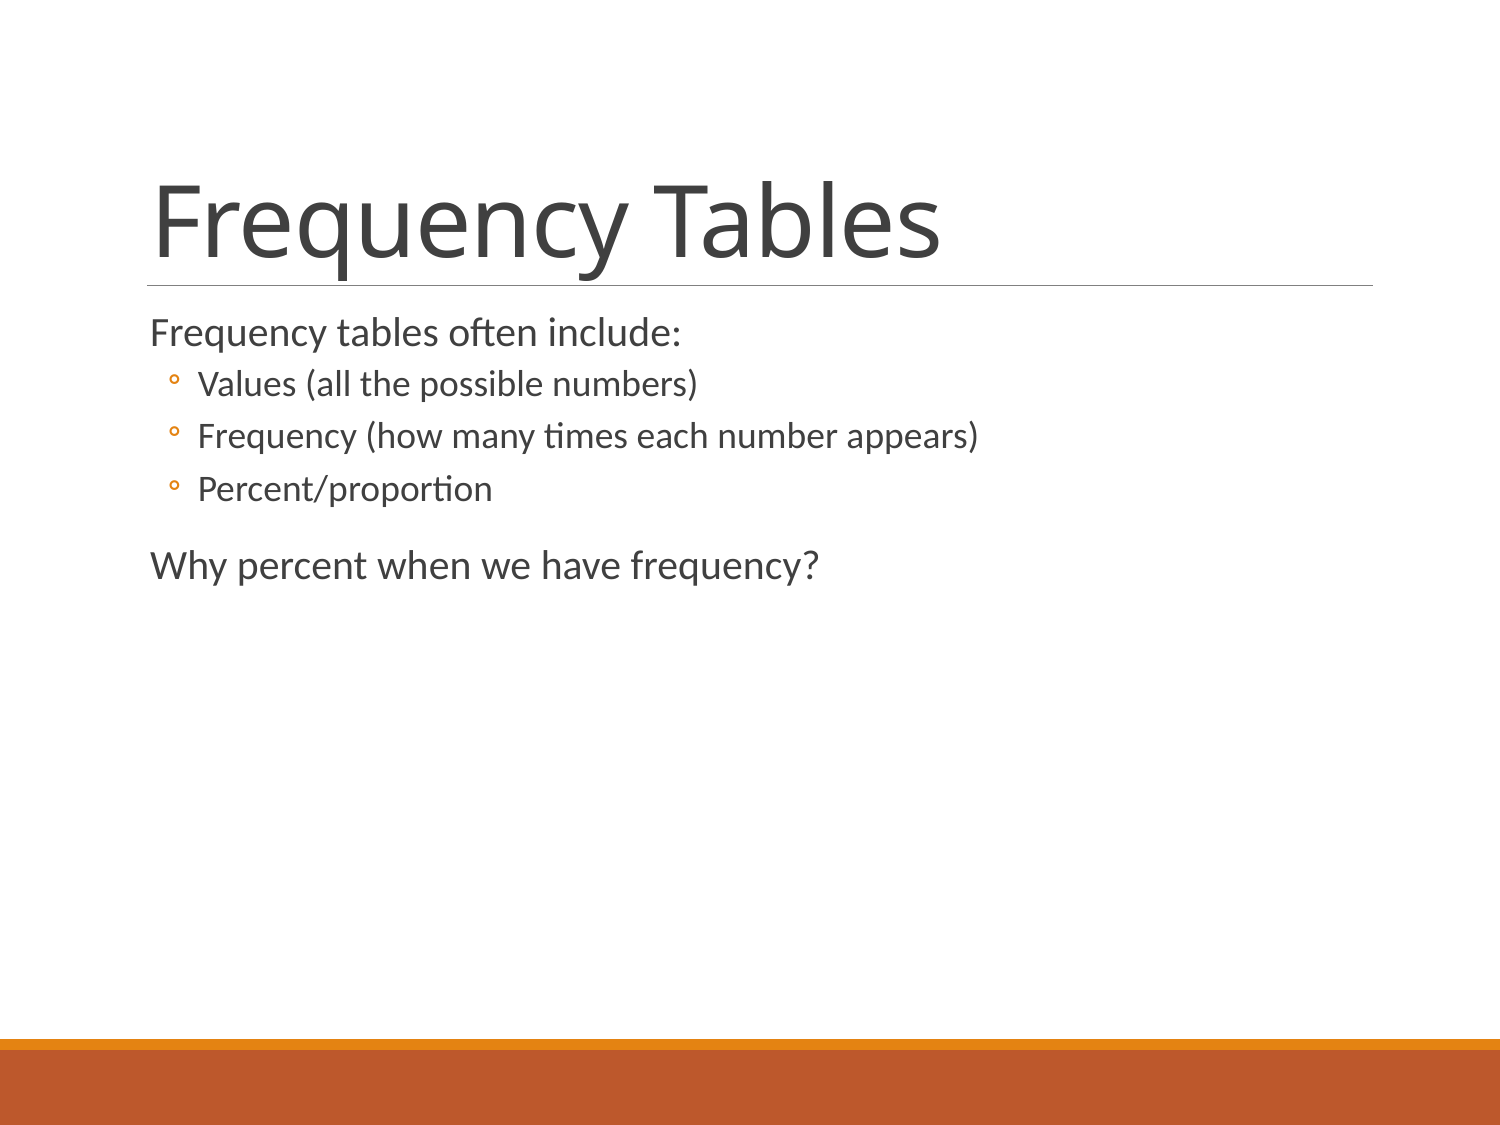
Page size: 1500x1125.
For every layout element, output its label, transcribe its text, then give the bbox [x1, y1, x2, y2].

list Frequency tables often include: Values (all the possible numbers) Frequency (how many times each number appears) Percent/proportion Why percent when we have frequency? [135, 302, 1373, 963]
title Frequency Tables [135, 47, 1373, 285]
